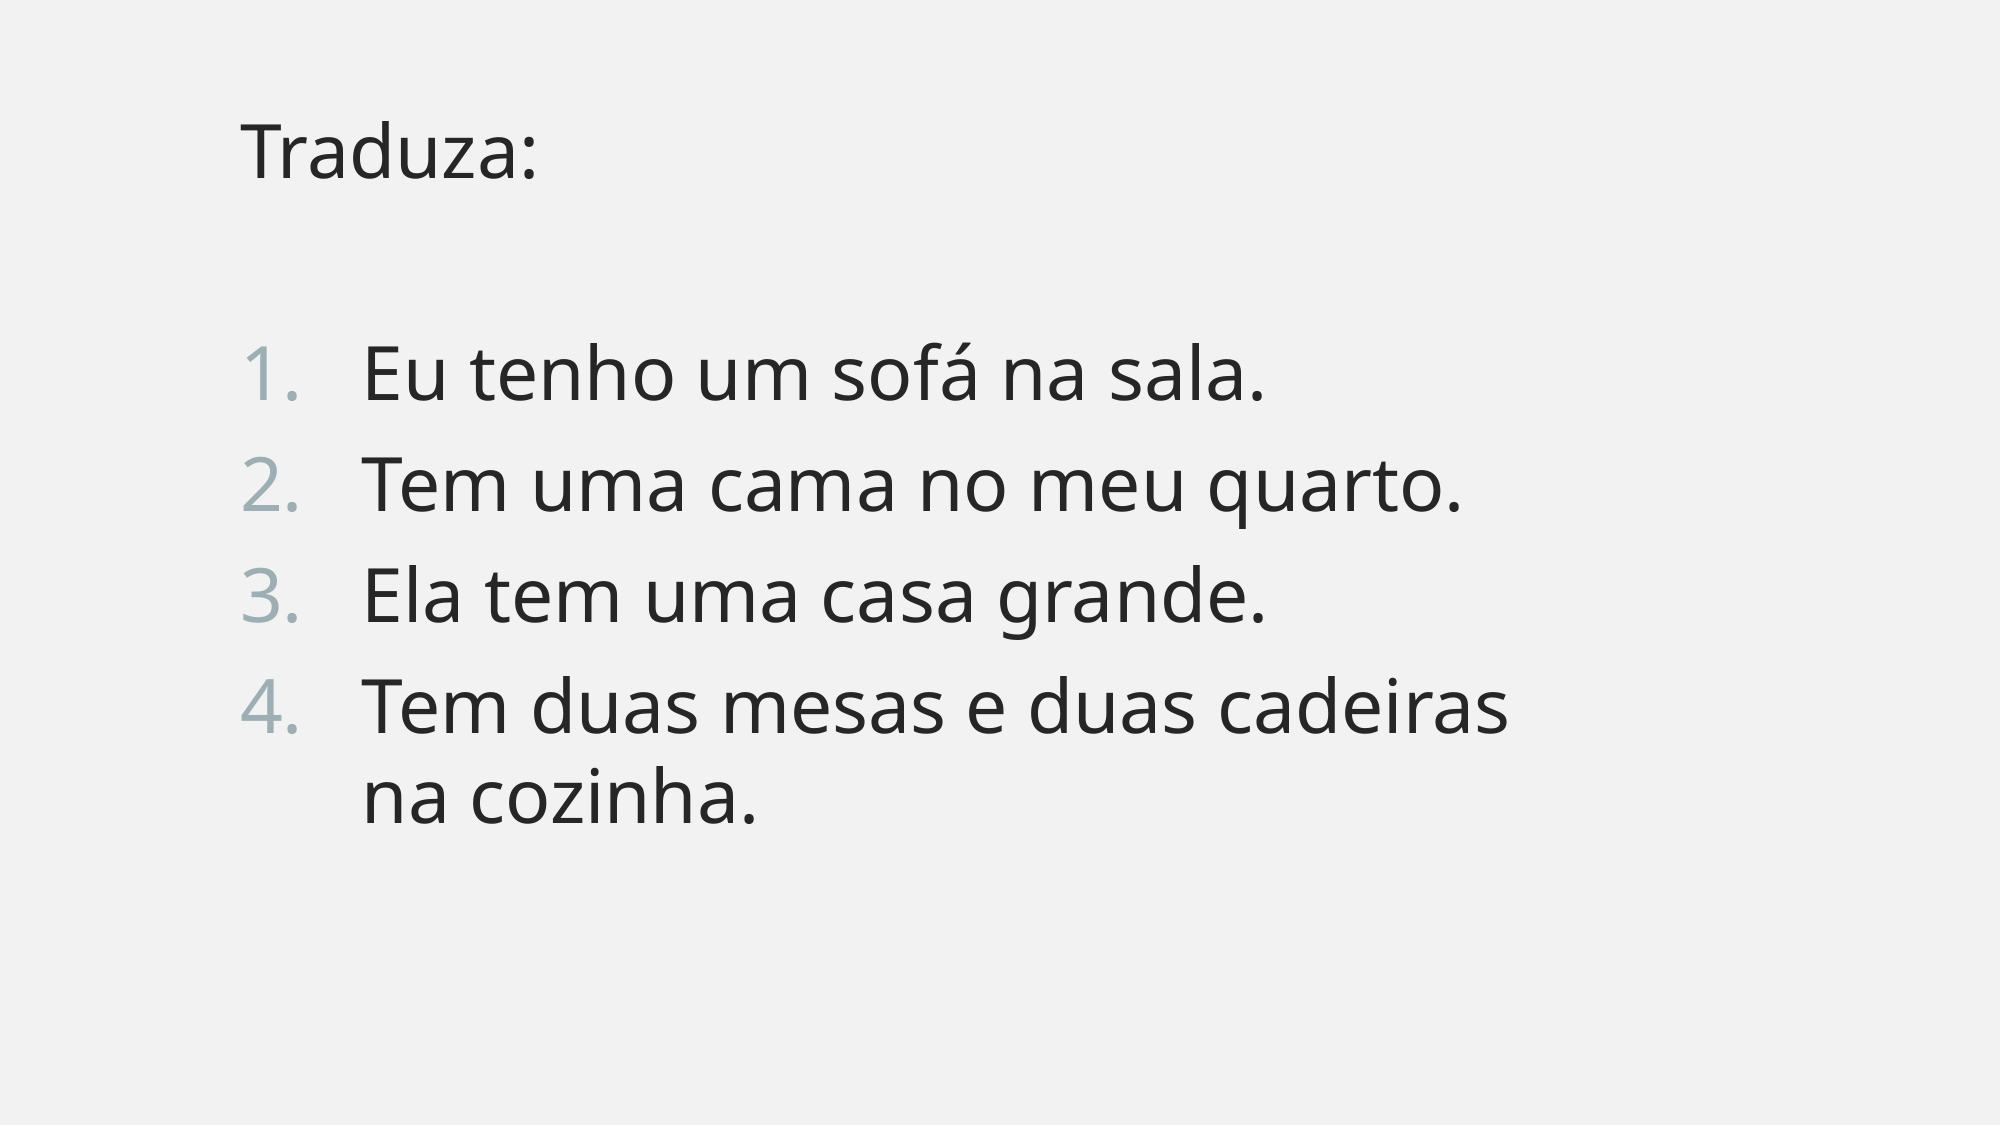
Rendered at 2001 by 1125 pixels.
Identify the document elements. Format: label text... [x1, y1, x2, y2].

list Traduza: Eu tenho um sofá na sala. Tem uma cama no meu quarto. Ela tem uma casa grande. Tem duas mesas e duas cadeiras na cozinha. [225, 96, 1634, 942]
